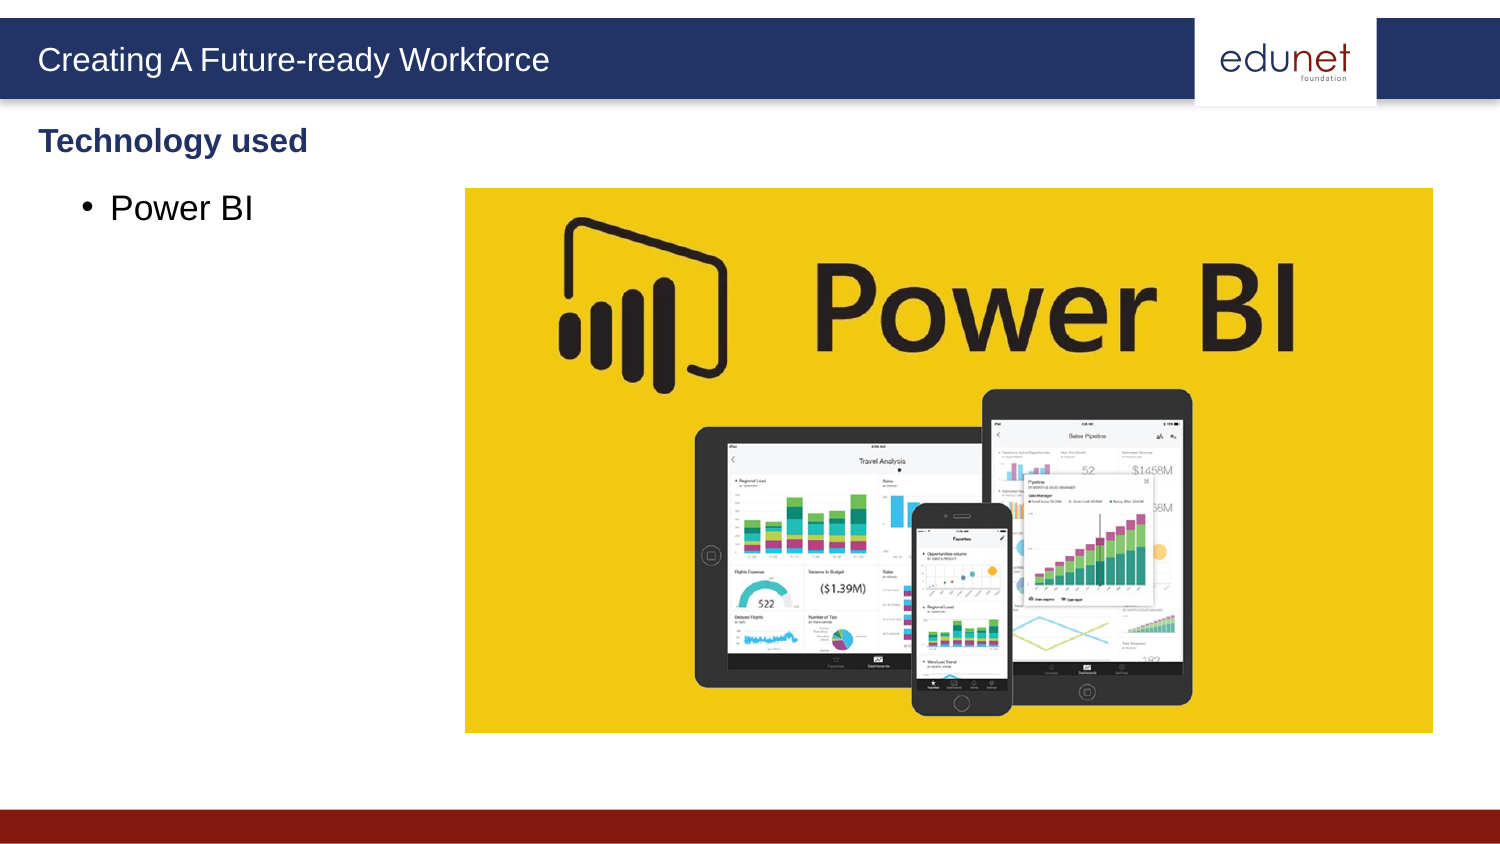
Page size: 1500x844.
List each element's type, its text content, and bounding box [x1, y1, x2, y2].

picture [464, 188, 1433, 733]
text_box Power BI [66, 177, 796, 235]
picture [1215, 38, 1356, 86]
text_box Technology used [23, 112, 750, 167]
